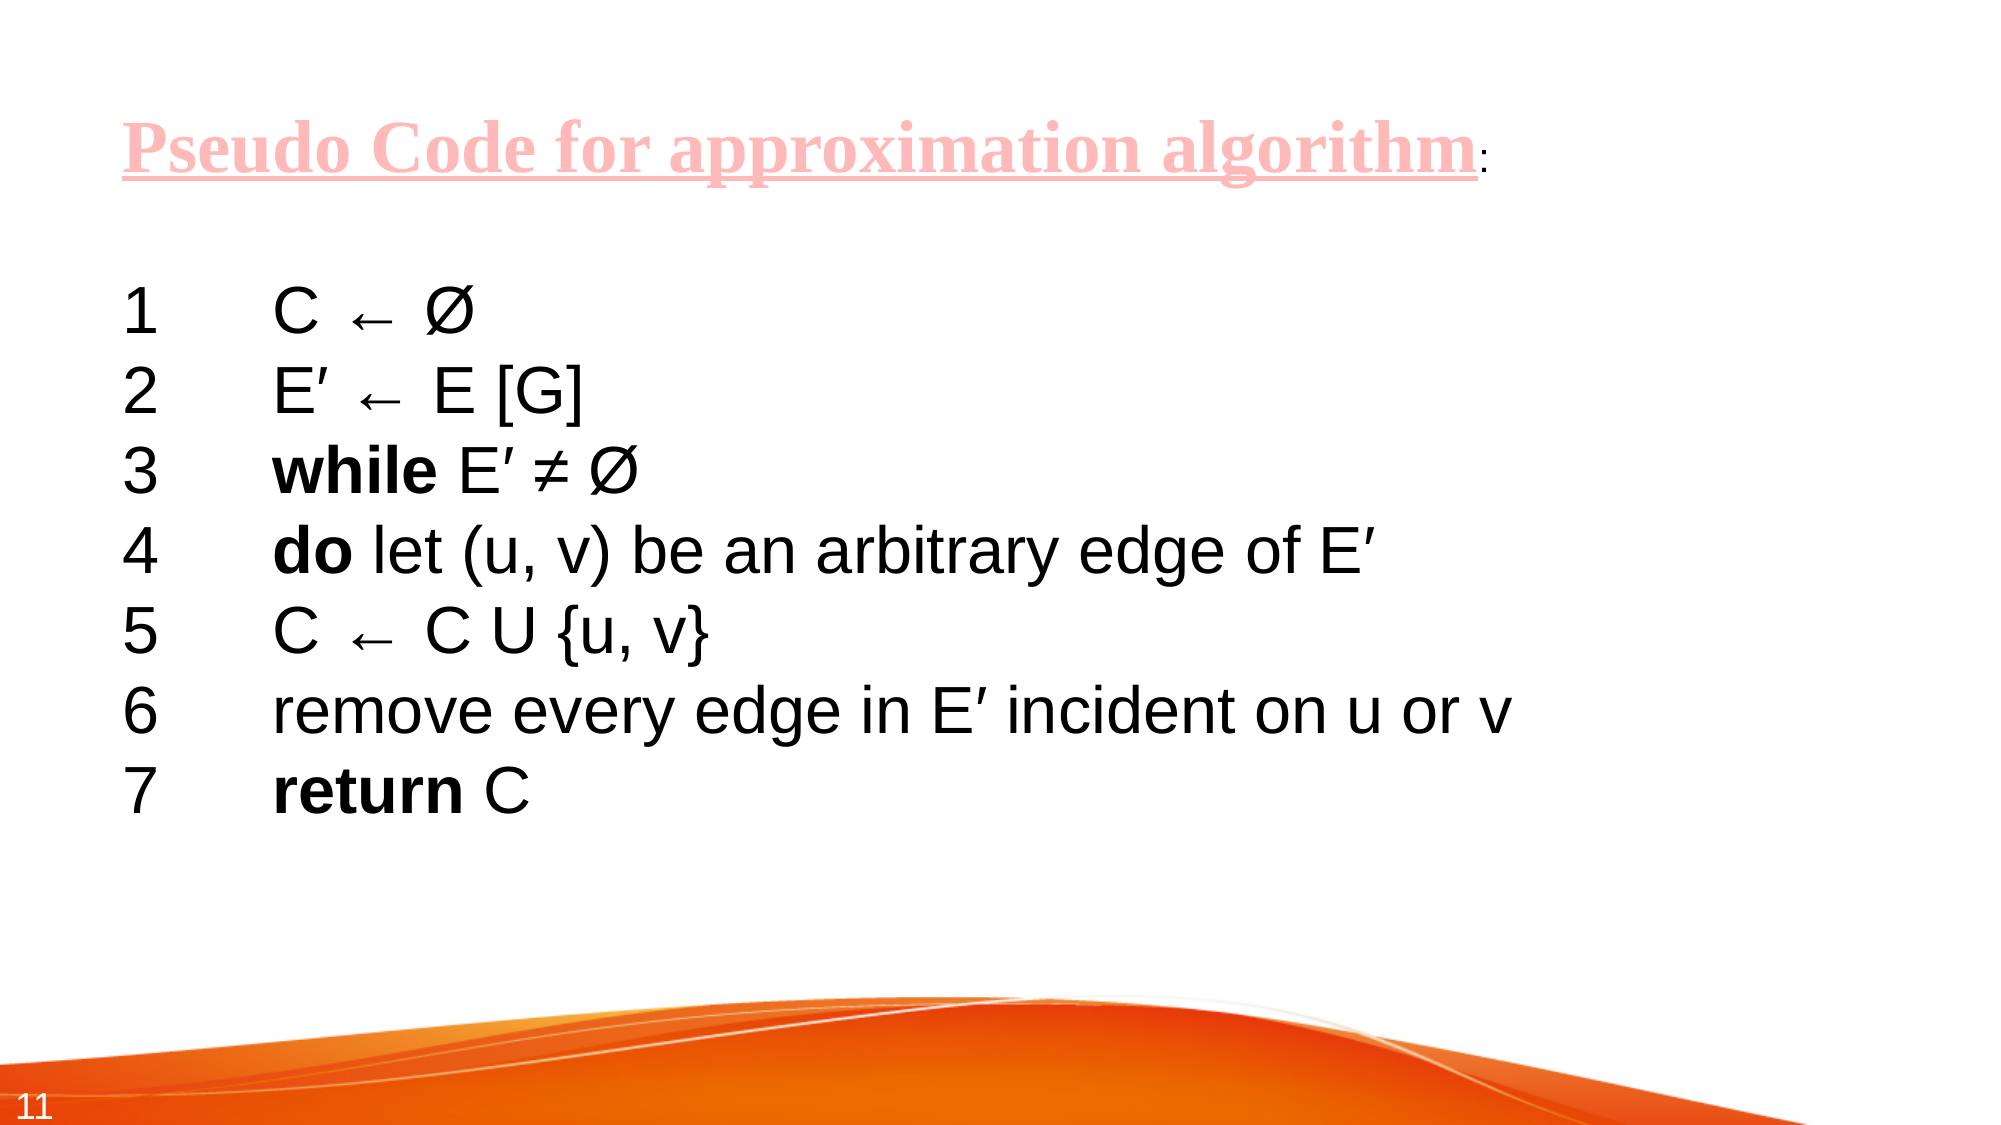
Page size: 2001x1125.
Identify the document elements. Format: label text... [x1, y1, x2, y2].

text_box 11 [0, 1074, 70, 1125]
text_box Pseudo Code for approximation algorithm: 1 C ← Ø 2 E′ ← E [G] 3 while E′ ≠ Ø 4 do let (u, v) be an arbitrary edge of E′ 5 C ← C U {u, v} 6 remove every edge in E′ incident on u or v 7 return C [107, 89, 1530, 835]
picture [0, 0, 2000, 1125]
